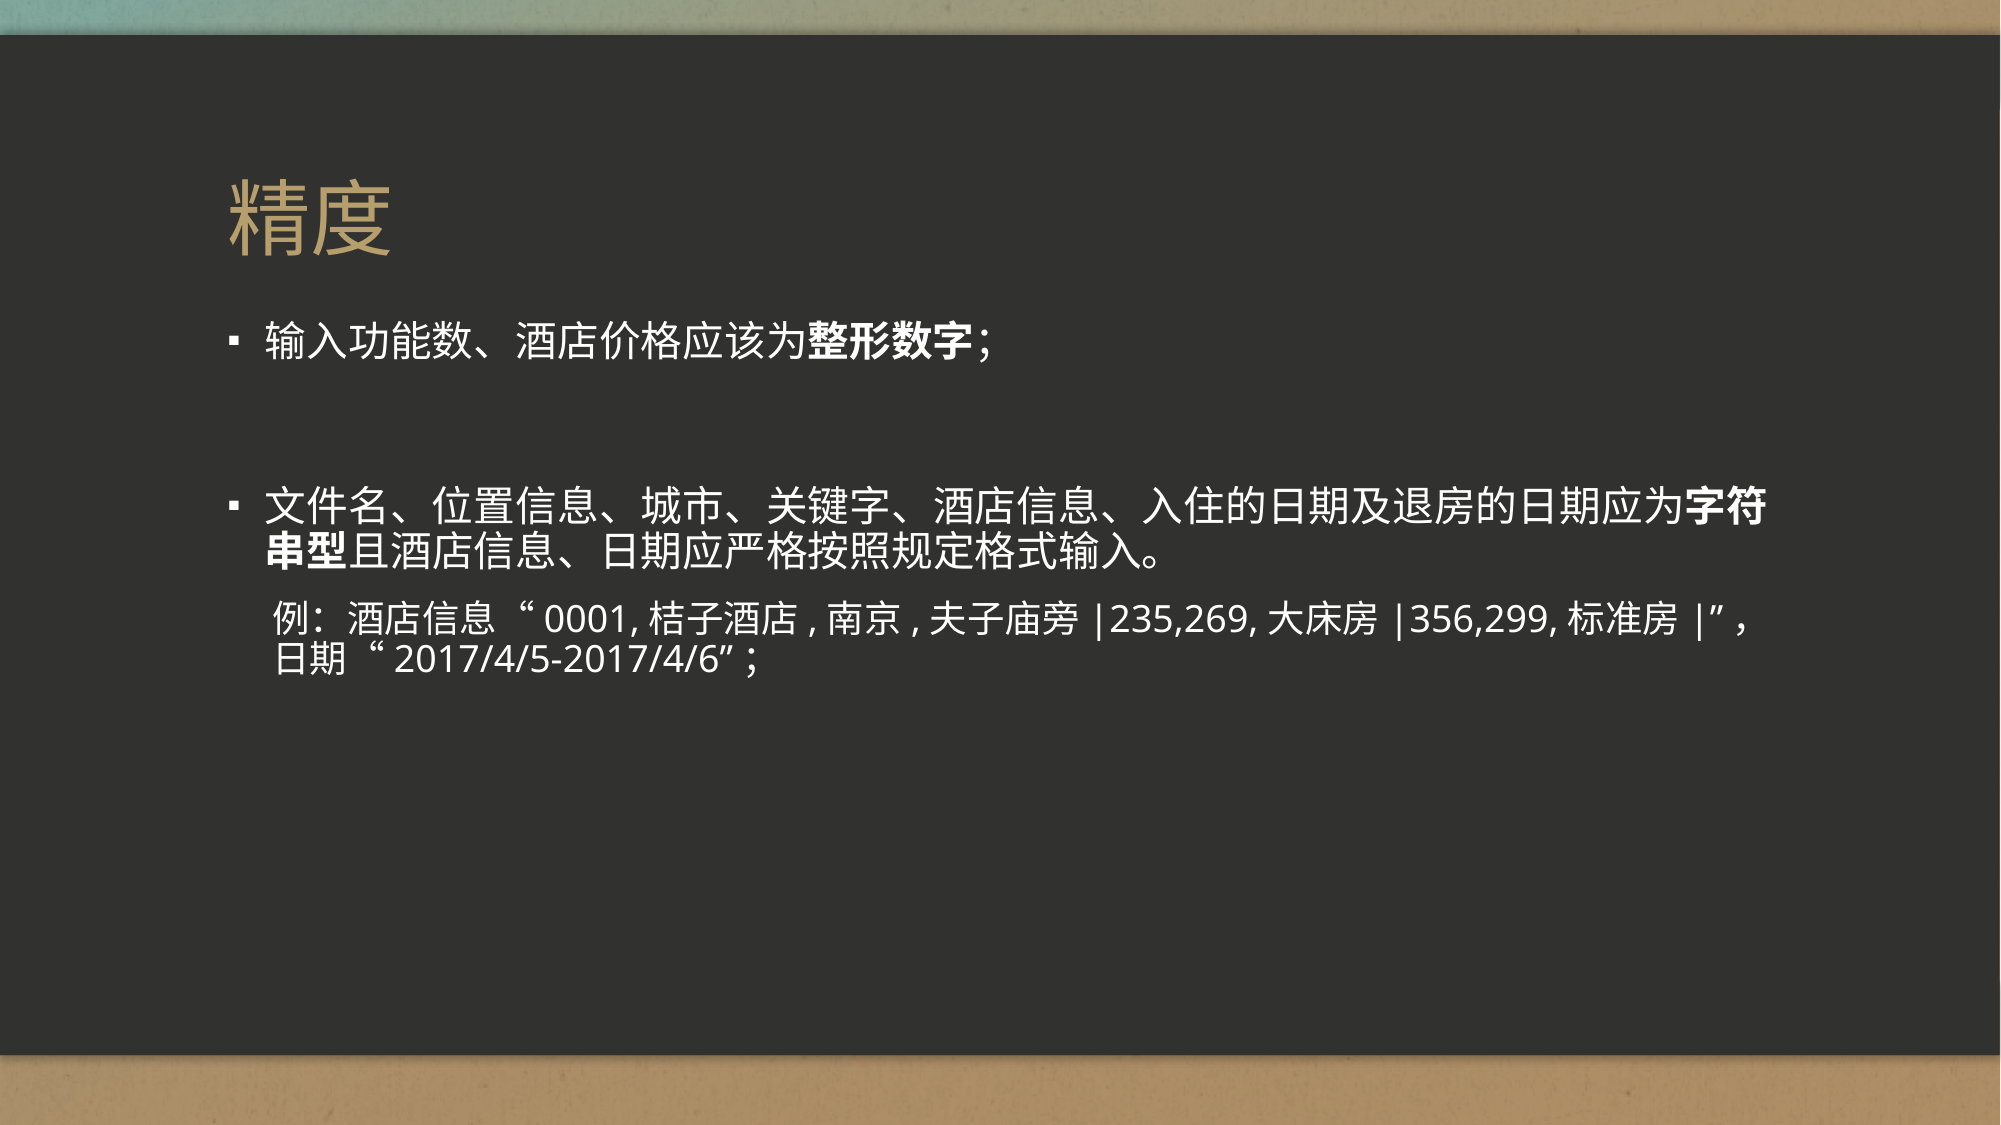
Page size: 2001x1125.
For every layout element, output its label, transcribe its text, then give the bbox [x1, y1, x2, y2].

list 输入功能数、酒店价格应该为整形数字； 文件名、位置信息、城市、关键字、酒店信息、入住的日期及退房的日期应为字符串型且酒店信息、日期应严格按照规定格式输入。 例：酒店信息“0001,桔子酒店,南京,夫子庙旁|235,269,大床房|356,299,标准房|”，日期“2017/4/5-2017/4/6”； [212, 312, 1788, 1013]
title 精度 [212, 68, 1788, 275]
picture [0, 0, 2001, 1125]
